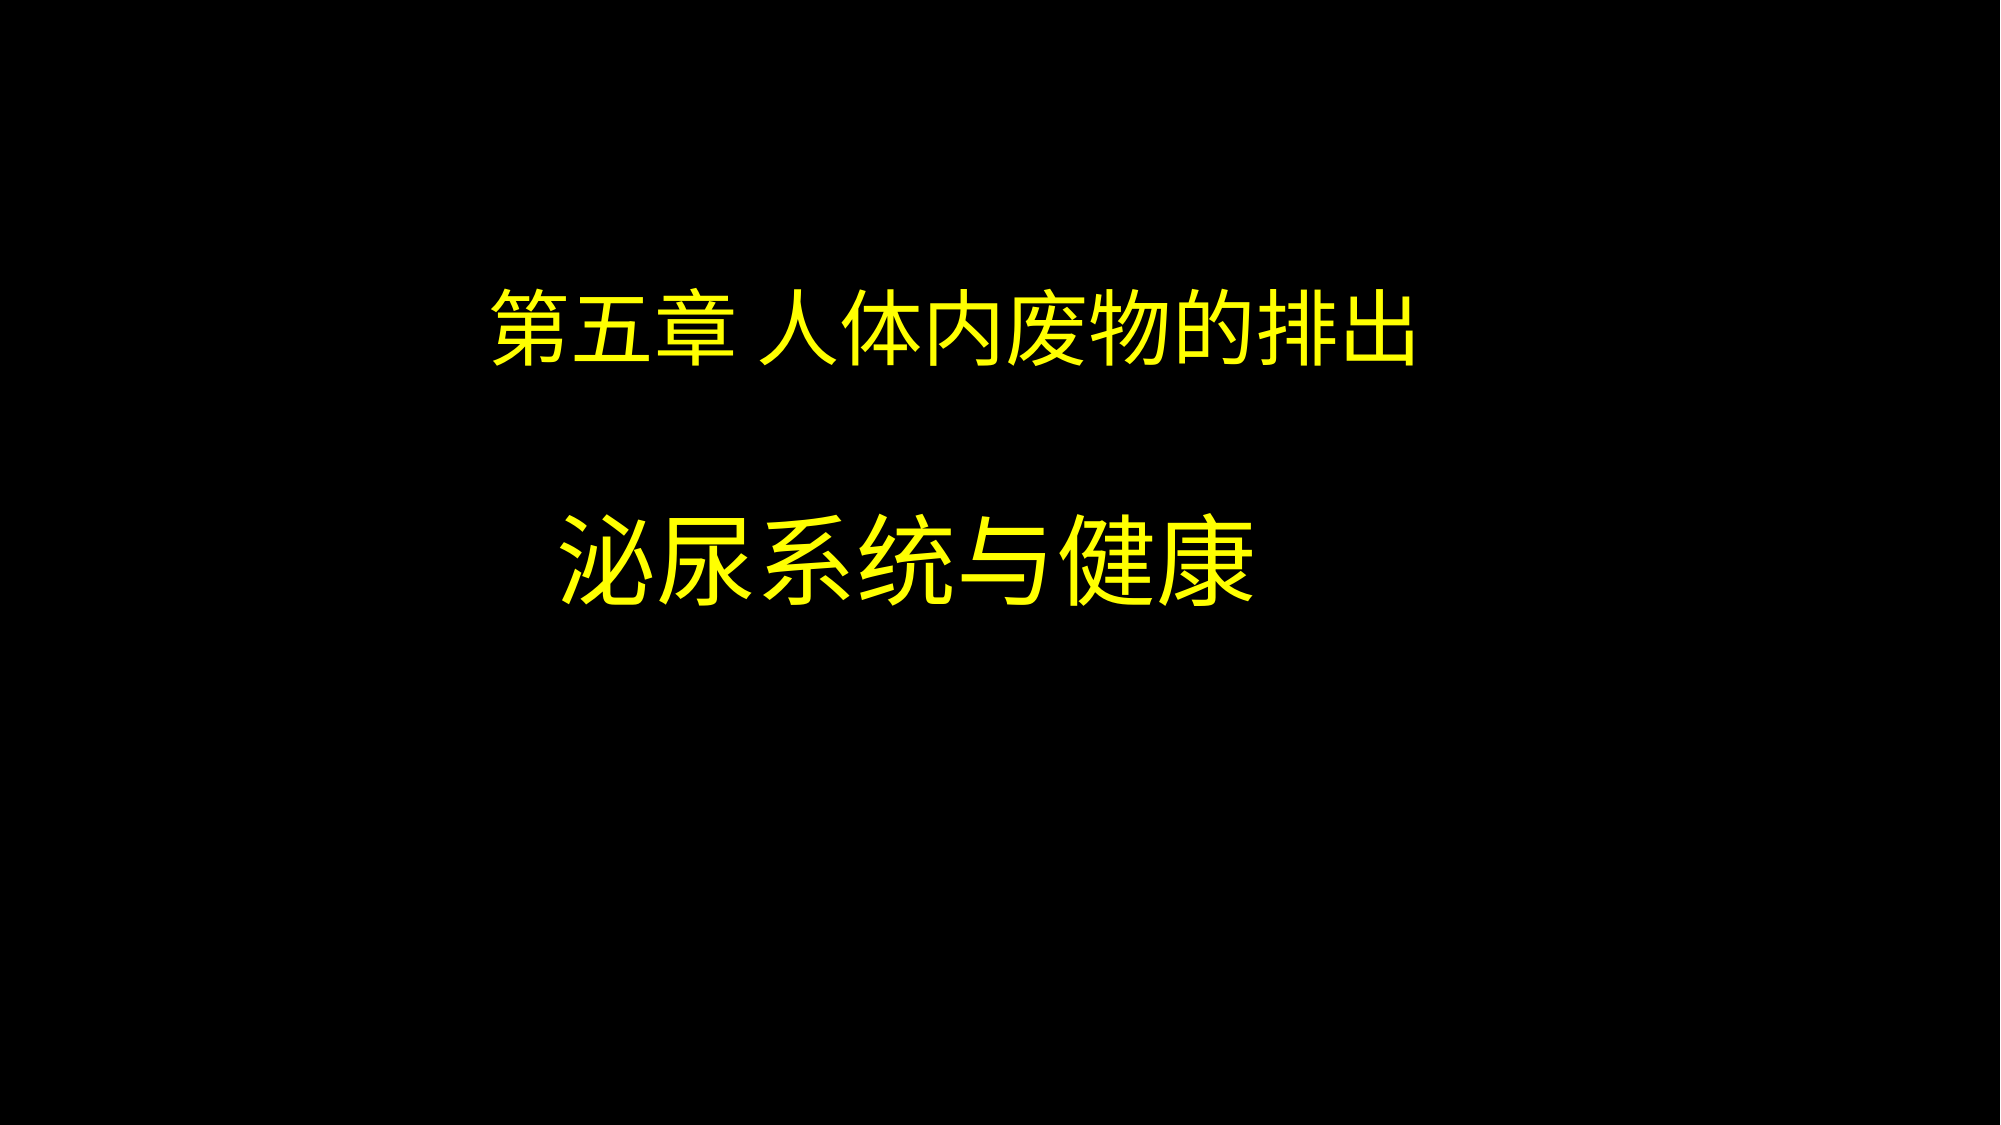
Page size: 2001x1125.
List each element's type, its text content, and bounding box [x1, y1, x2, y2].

text_box 第五章 人体内废物的排出 泌尿系统与健康 [479, 348, 2000, 777]
